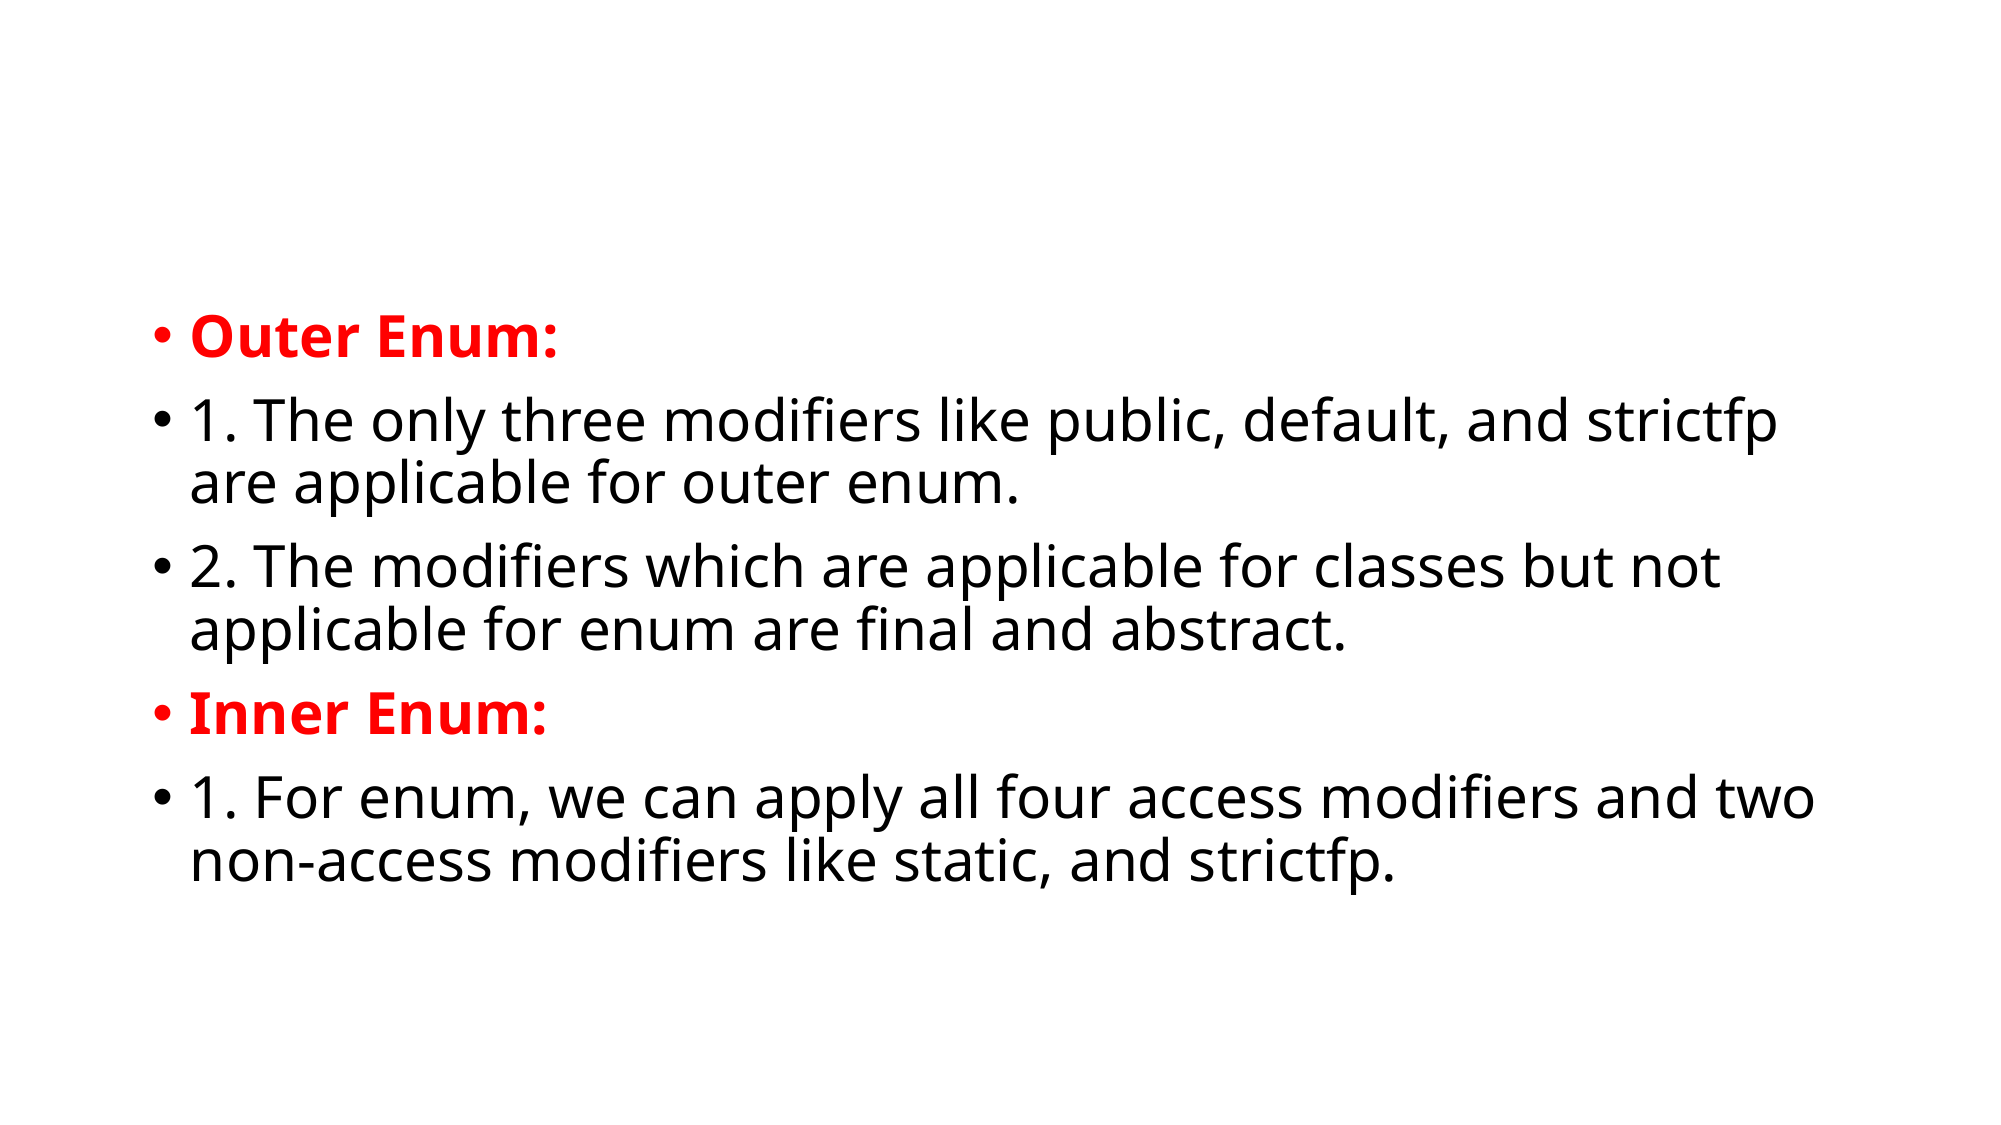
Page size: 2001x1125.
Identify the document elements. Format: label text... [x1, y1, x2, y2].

list Outer Enum: 1. The only three modifiers like public, default, and strictfp are applicable for outer enum. 2. The modifiers which are applicable for classes but not applicable for enum are final and abstract. Inner Enum: 1. For enum, we can apply all four access modifiers and two non-access modifiers like static, and strictfp. [137, 299, 1863, 1014]
